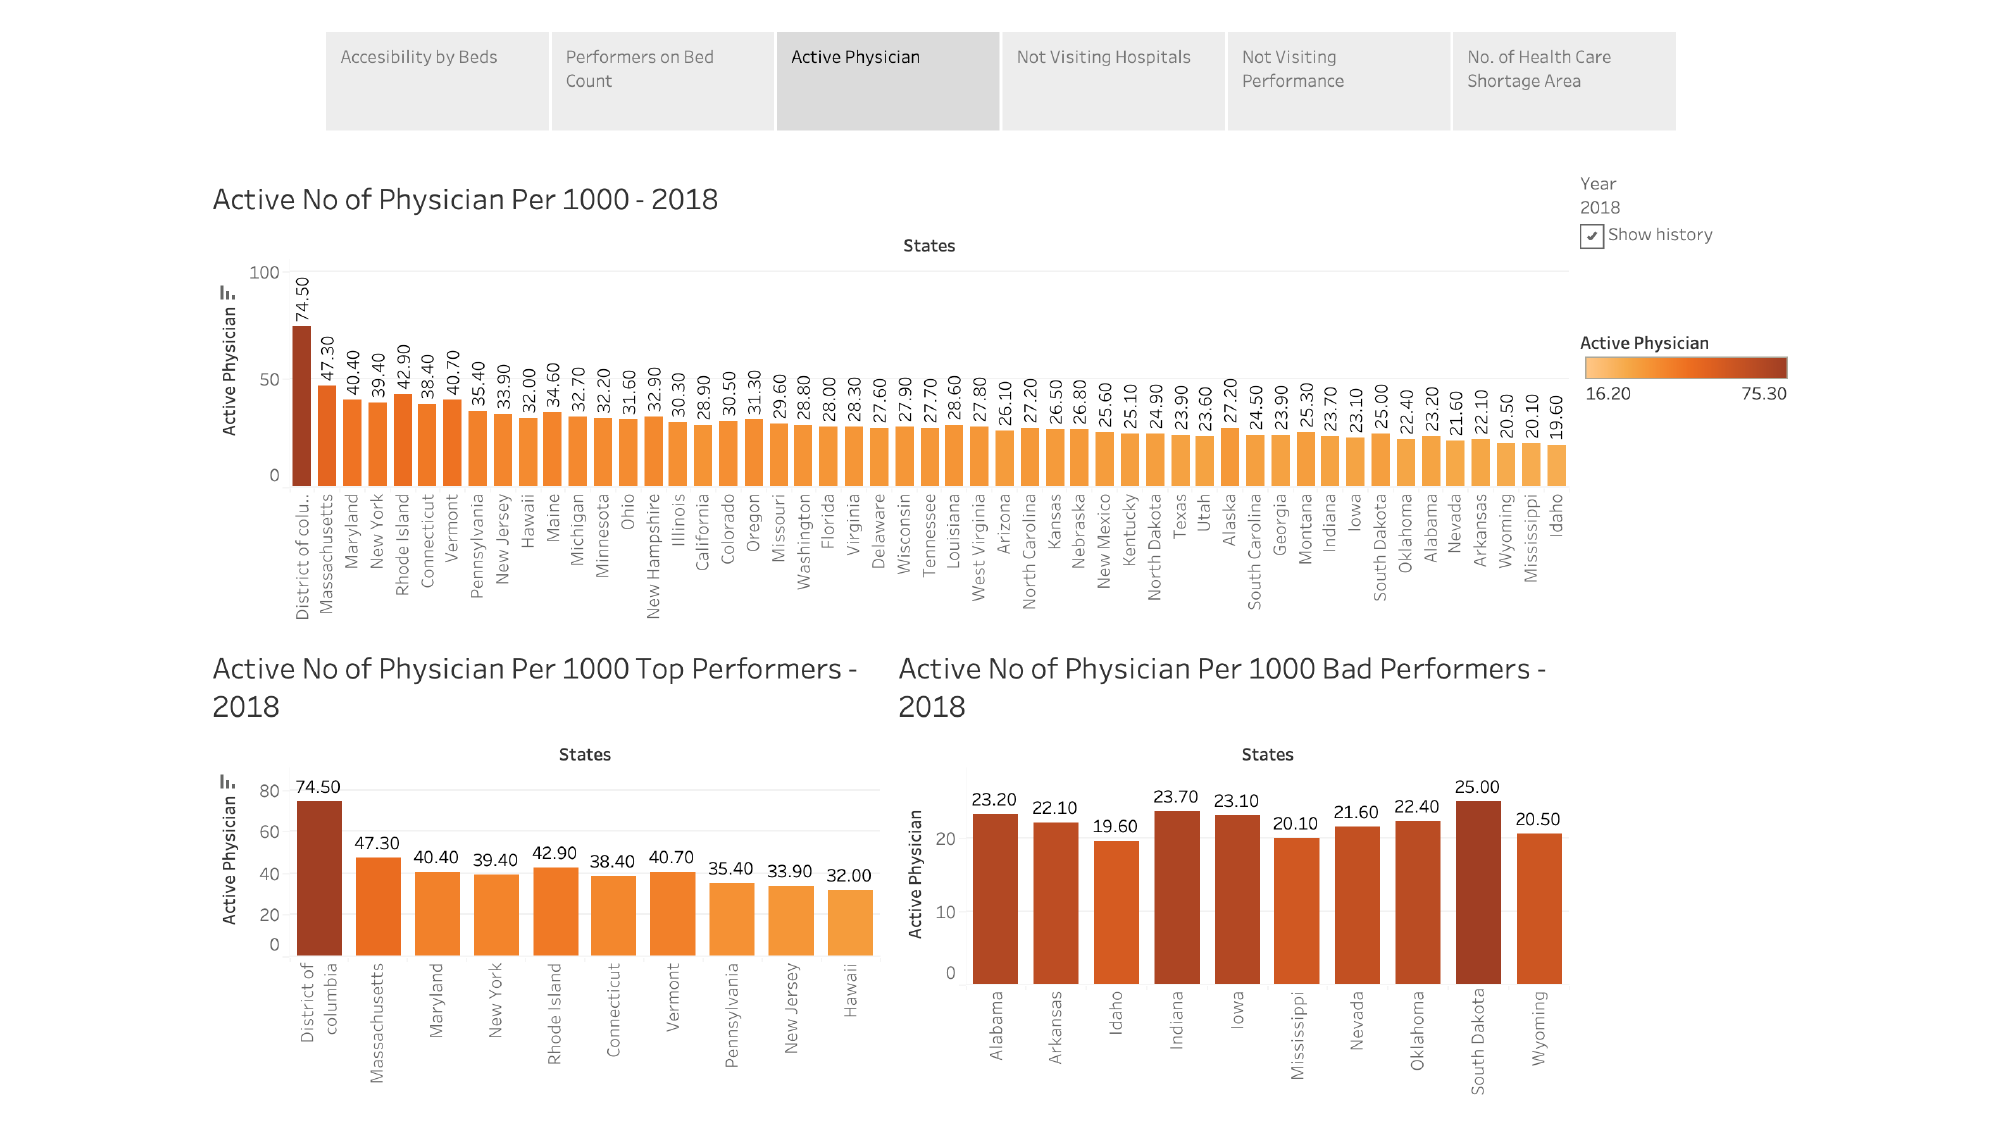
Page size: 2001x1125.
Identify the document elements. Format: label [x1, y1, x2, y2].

picture [178, 0, 1822, 1125]
